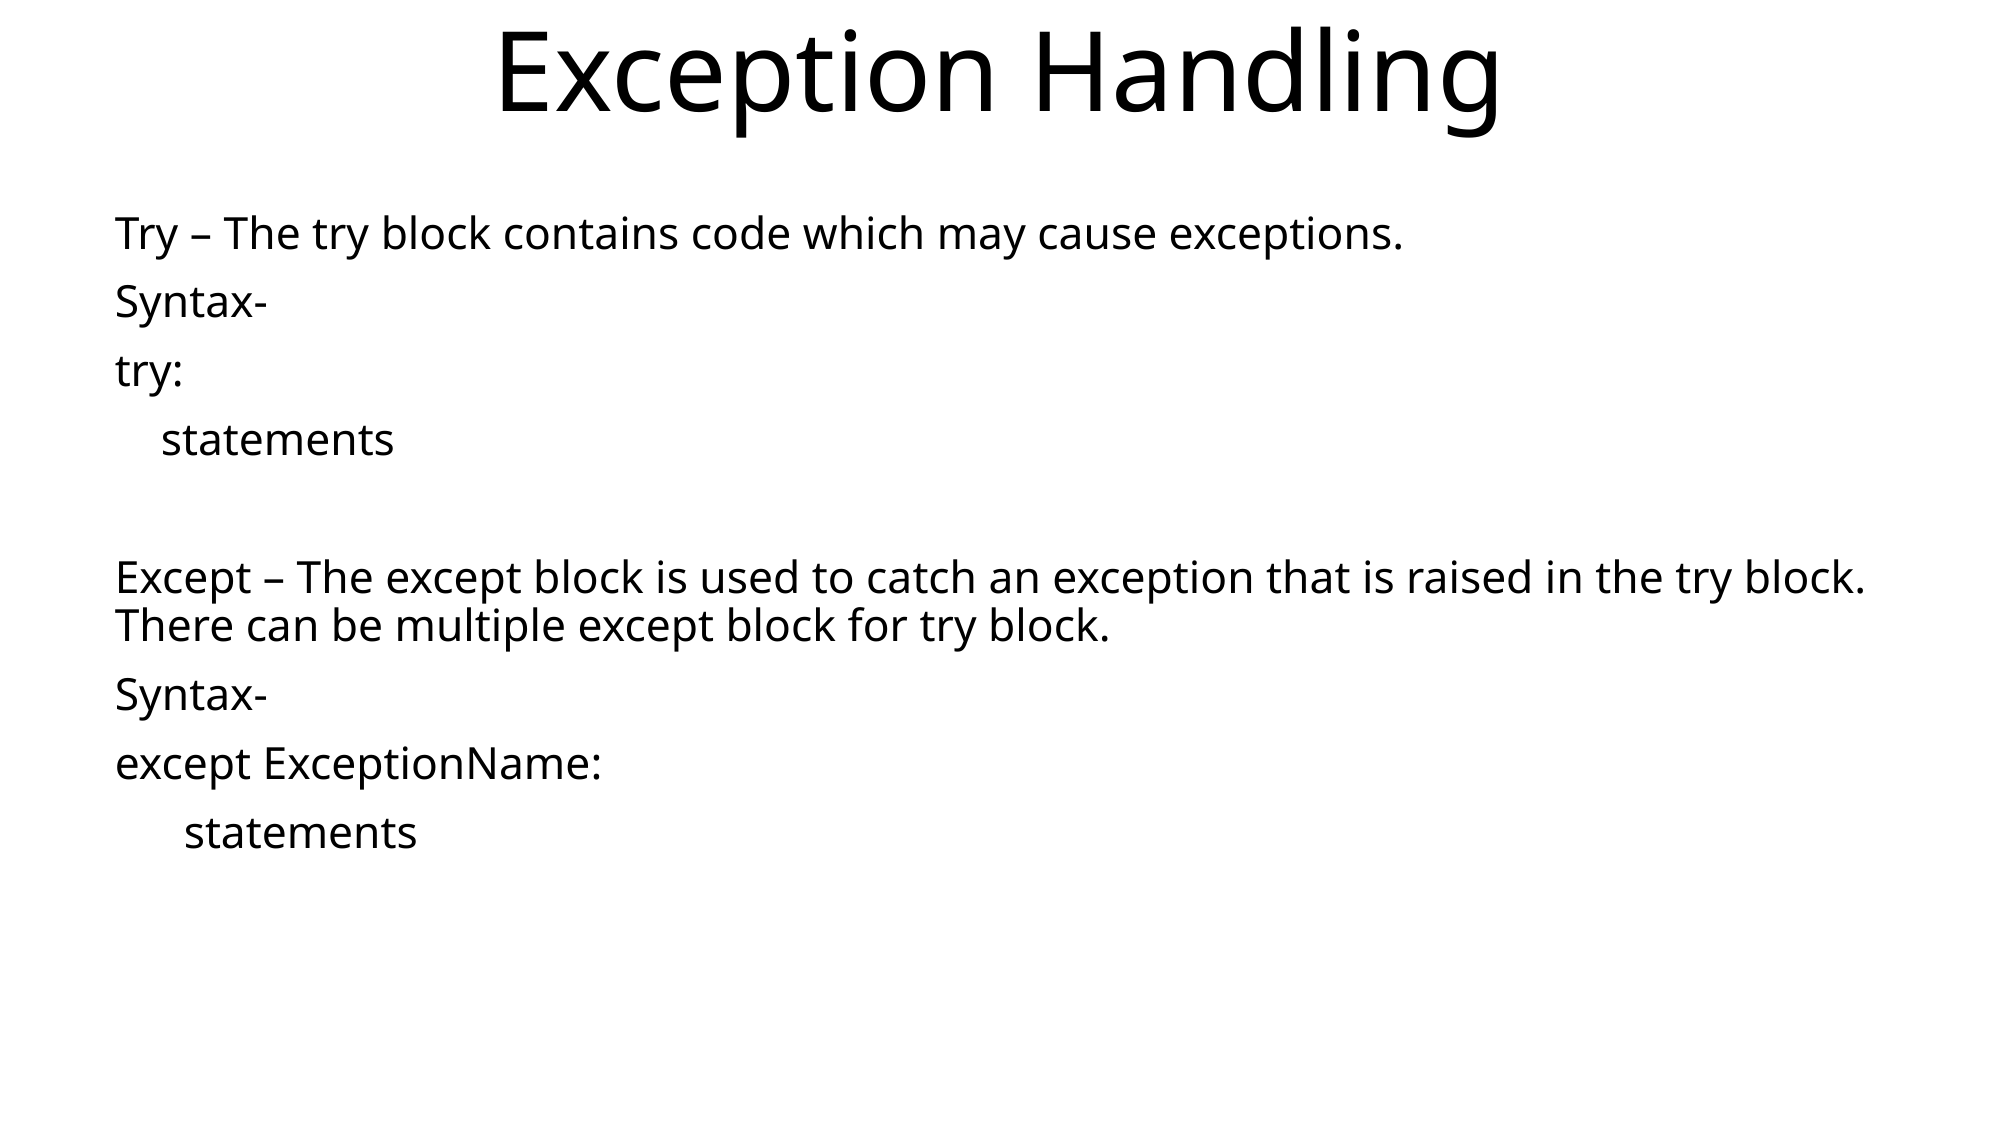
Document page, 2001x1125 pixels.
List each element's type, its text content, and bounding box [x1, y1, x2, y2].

title Exception Handling [99, 8, 1900, 196]
list Try – The try block contains code which may cause exceptions. Syntax- try: statements Except – The except block is used to catch an exception that is raised in the try block. There can be multiple except block for try block. Syntax- except ExceptionName: statements [99, 203, 1900, 1063]
